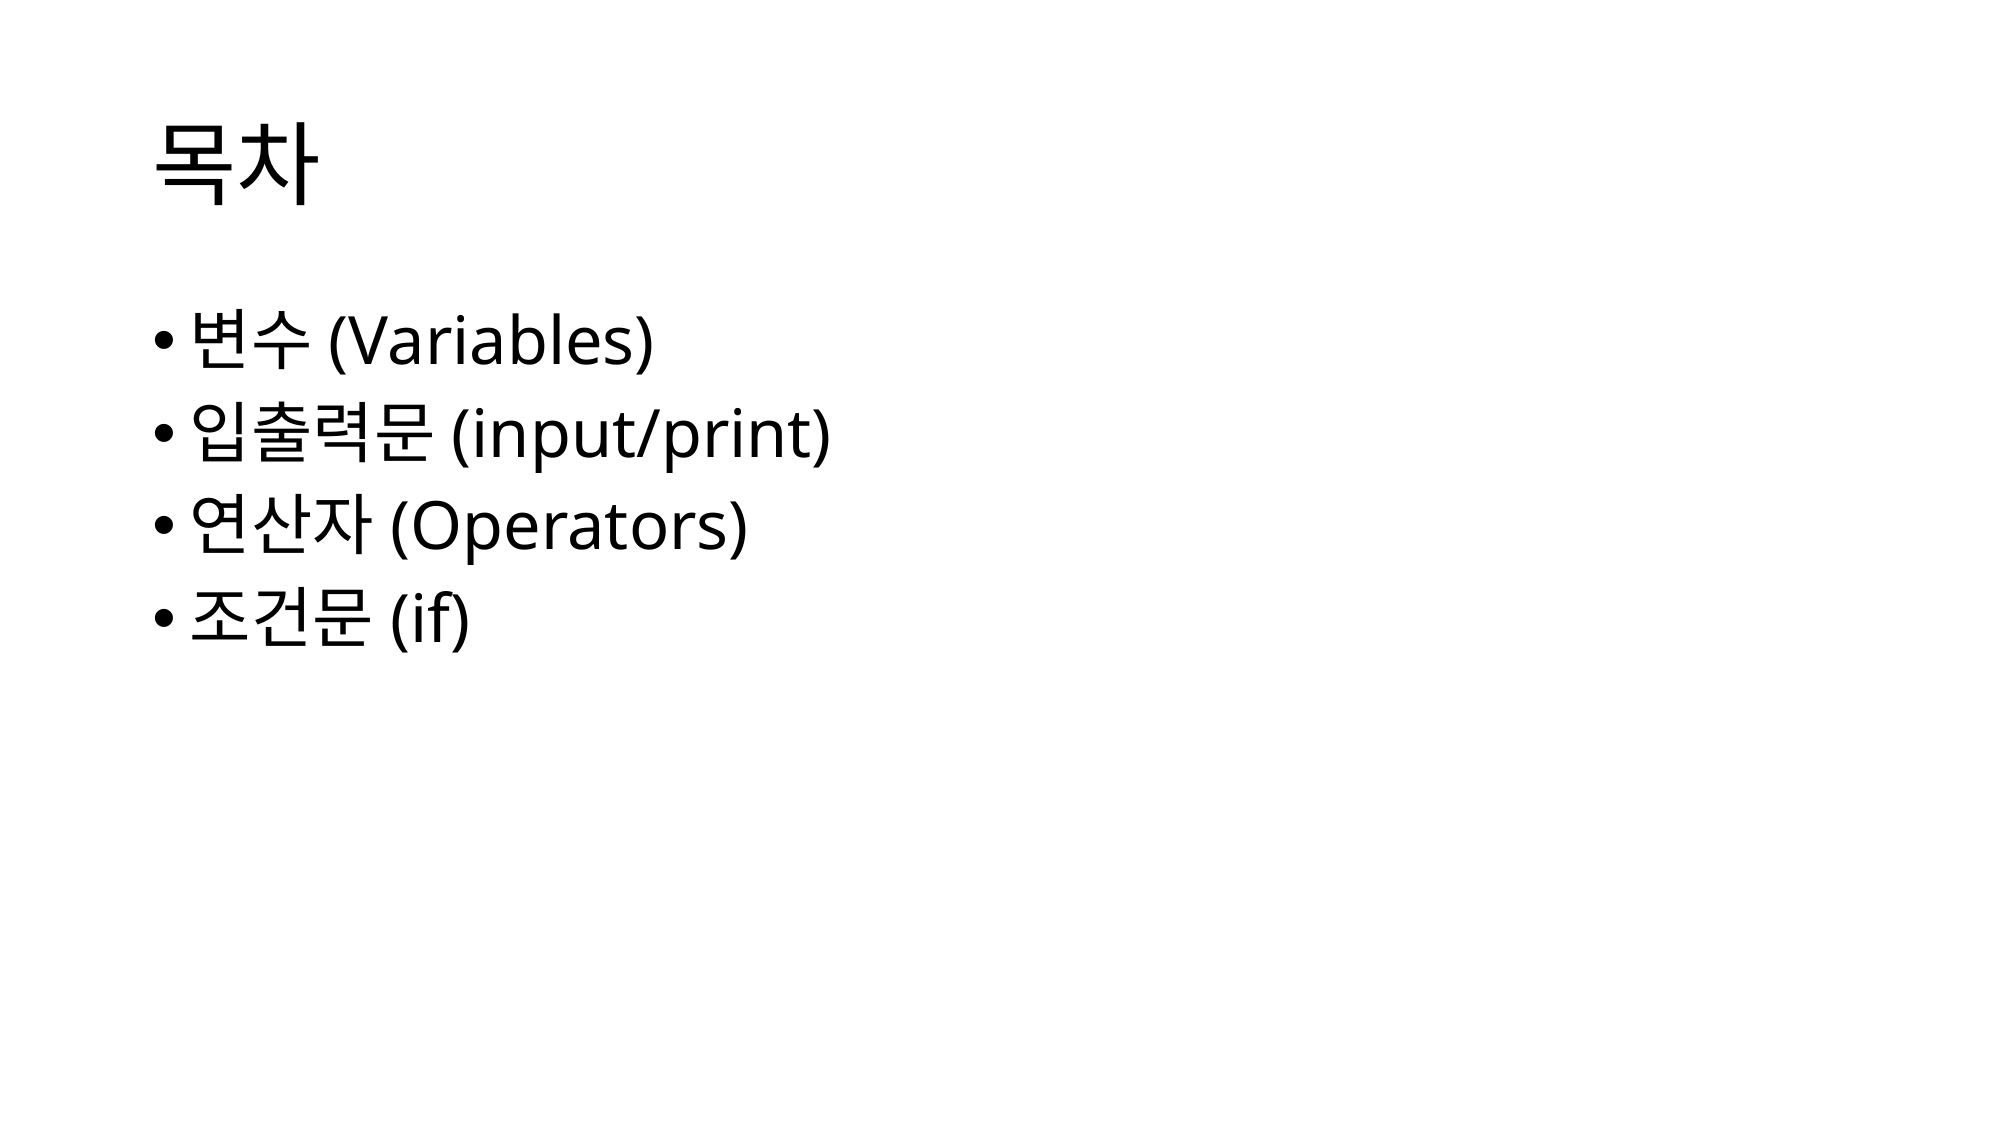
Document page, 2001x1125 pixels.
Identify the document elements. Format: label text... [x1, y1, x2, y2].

title 목차 [137, 59, 1863, 278]
list 변수(Variables) 입출력문(input/print) 연산자(Operators) 조건문(if) [137, 299, 967, 1014]
